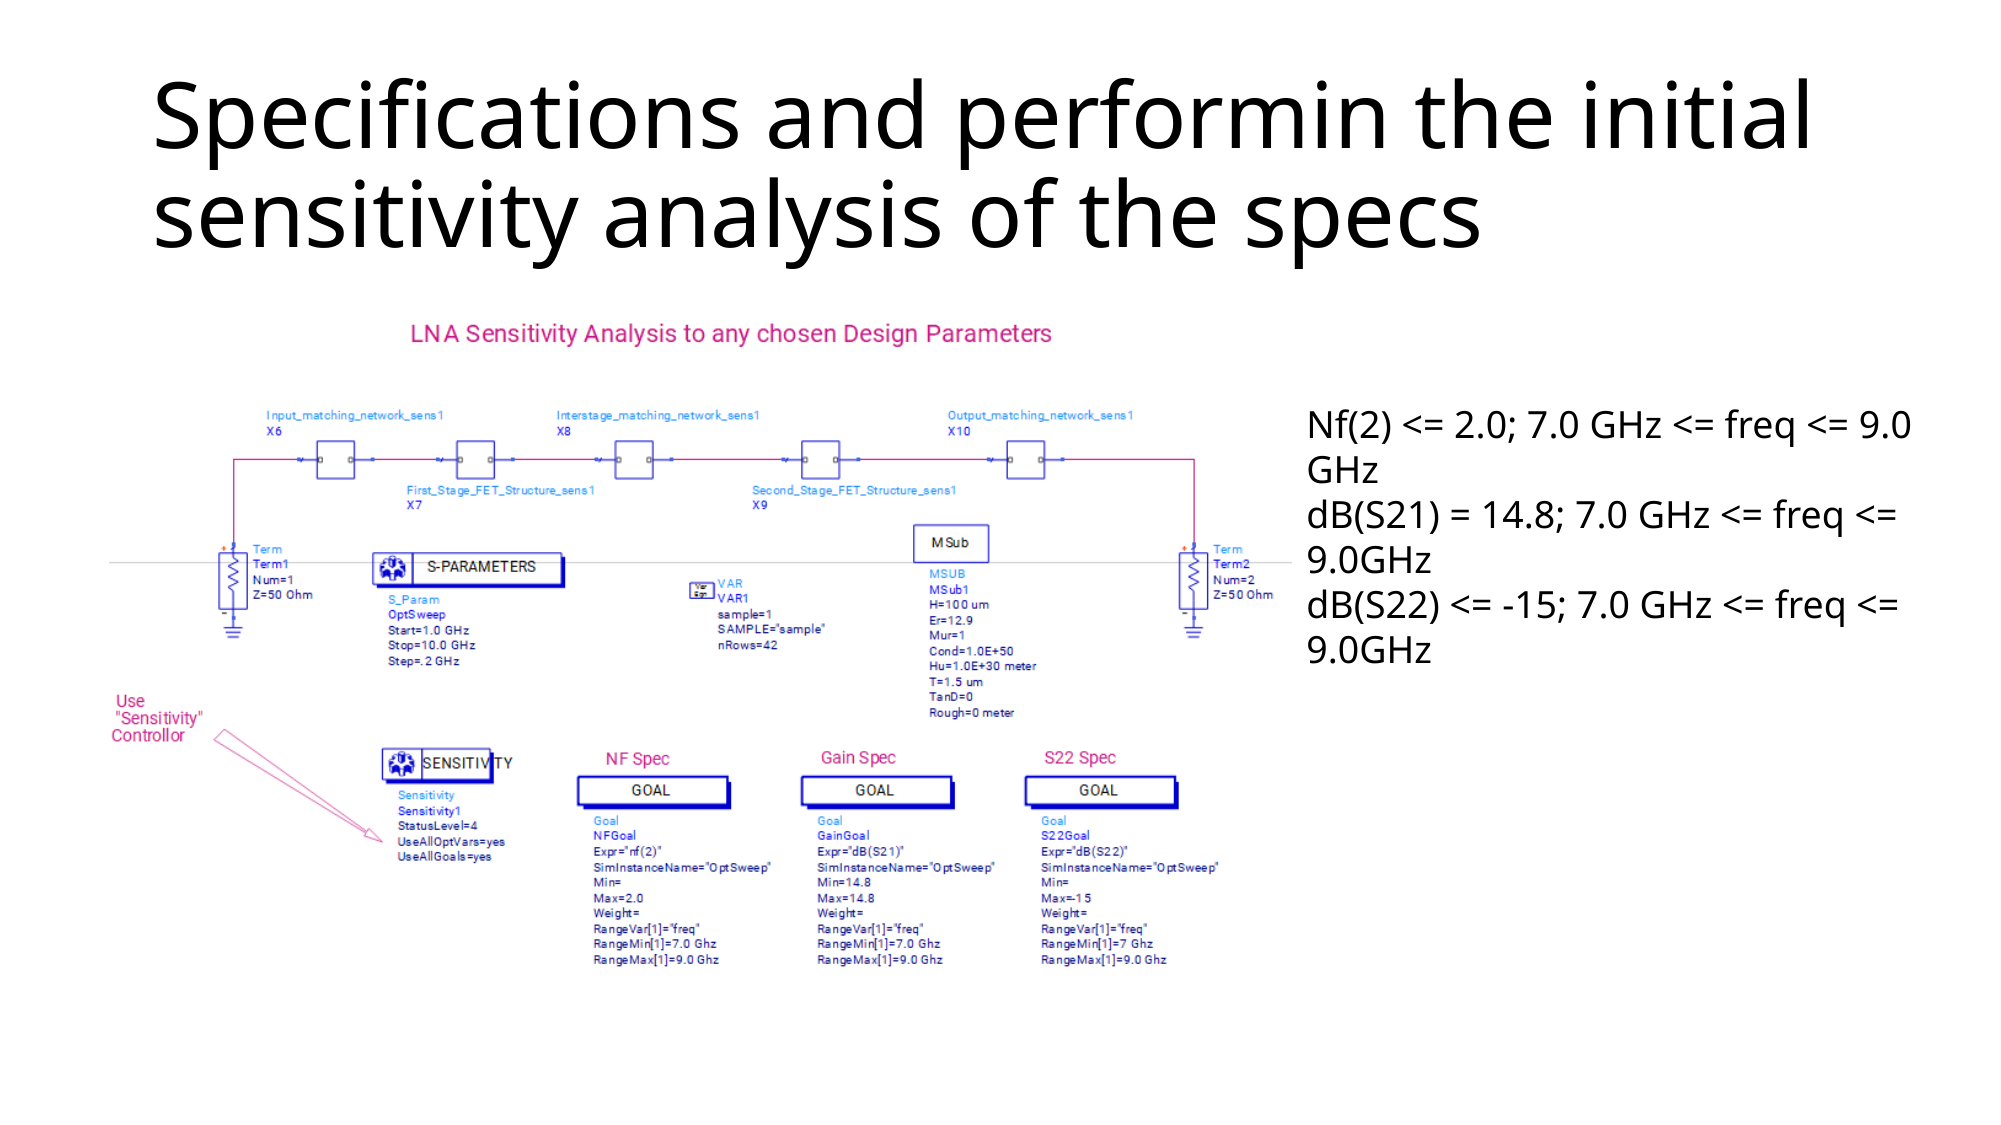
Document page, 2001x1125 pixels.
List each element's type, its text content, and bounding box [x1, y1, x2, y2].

text_box Nf(2) <= 2.0; 7.0 GHz <= freq <= 9.0 GHz dB(S21) = 14.8; 7.0 GHz <= freq <= 9.0GHz dB(S22) <= -15; 7.0 GHz <= freq <= 9.0GHz [1293, 348, 2000, 679]
title Specifications and performin the initial sensitivity analysis of the specs [137, 59, 1863, 278]
picture [109, 276, 1293, 1008]
